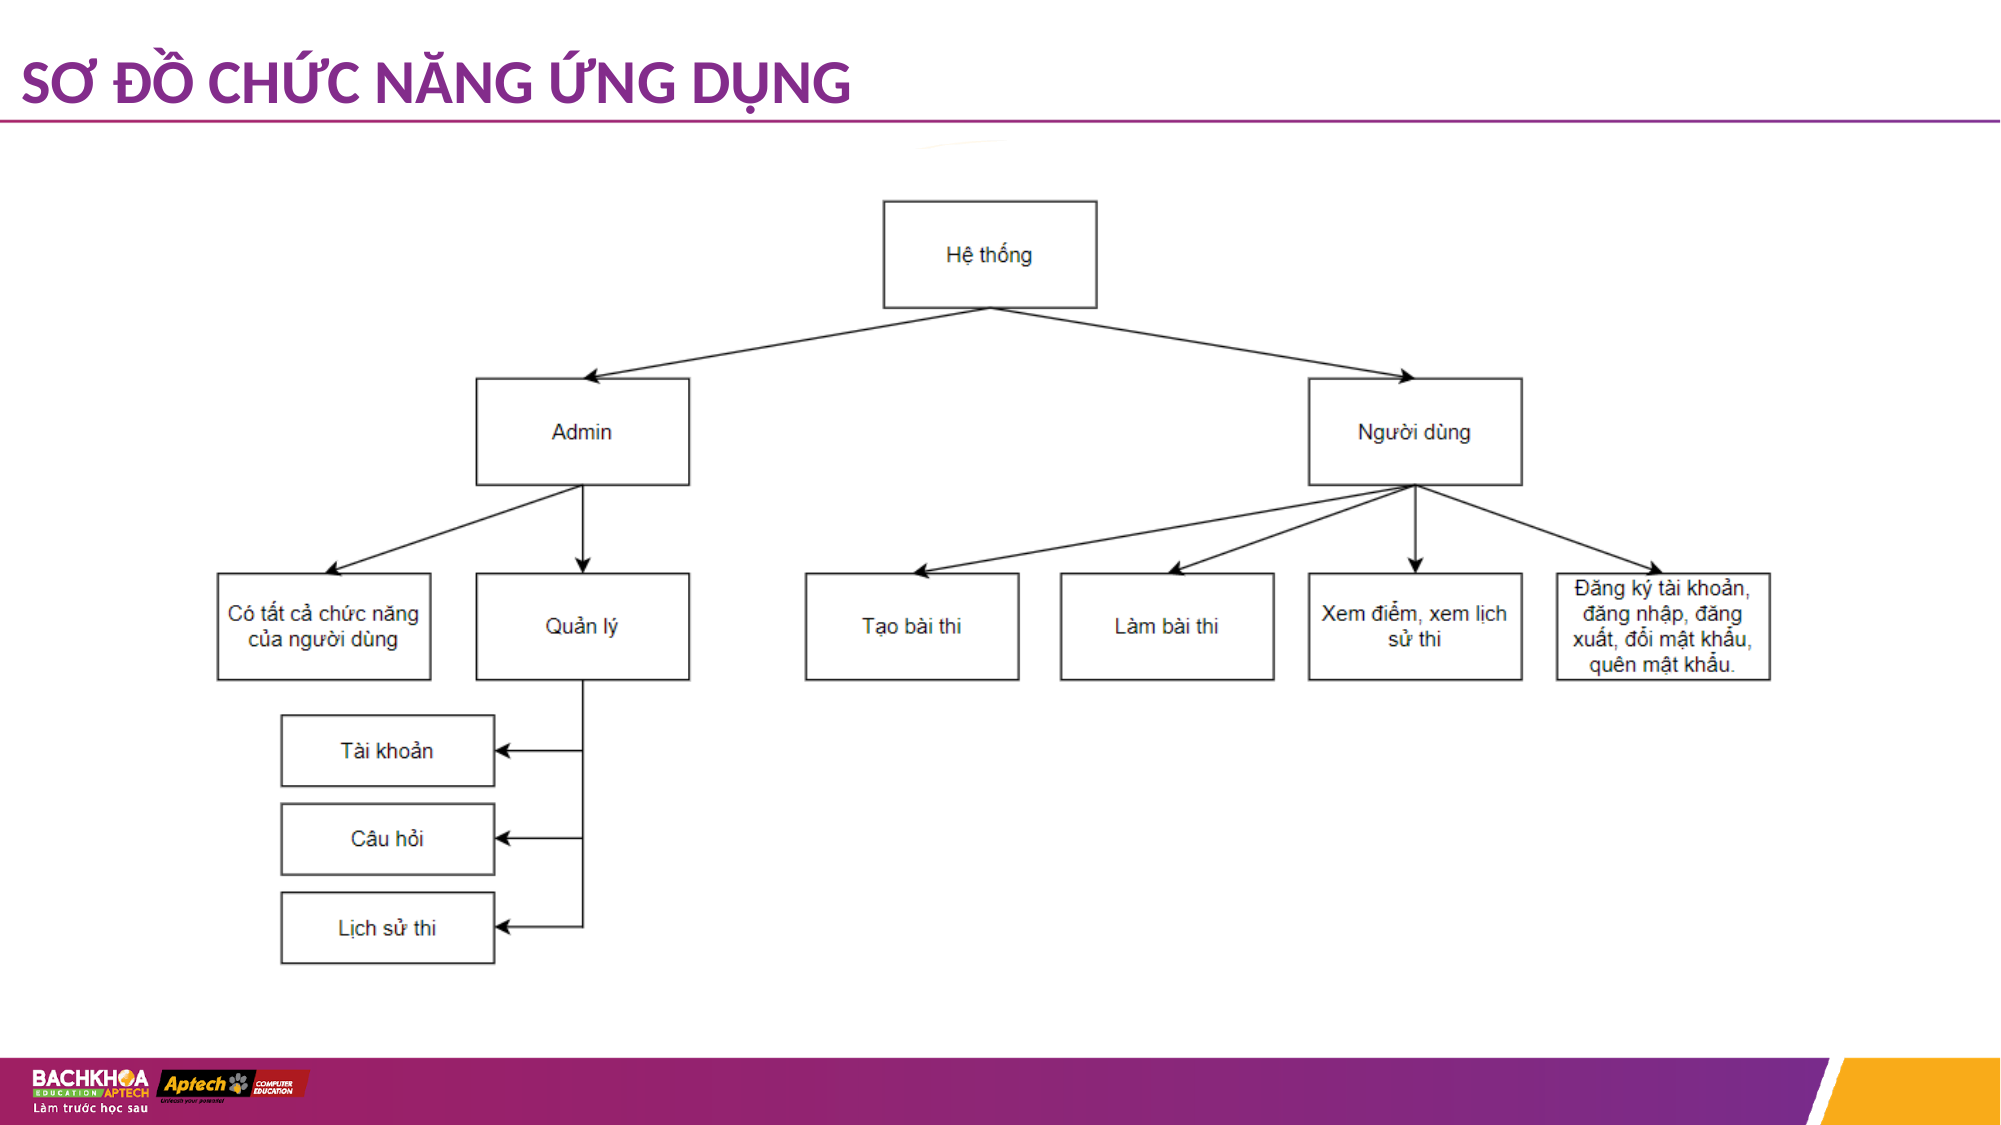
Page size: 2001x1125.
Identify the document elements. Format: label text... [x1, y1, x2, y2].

picture [0, 0, 2001, 1125]
title SƠ ĐỒ CHỨC NĂNG ỨNG DỤNG [6, 0, 1732, 168]
